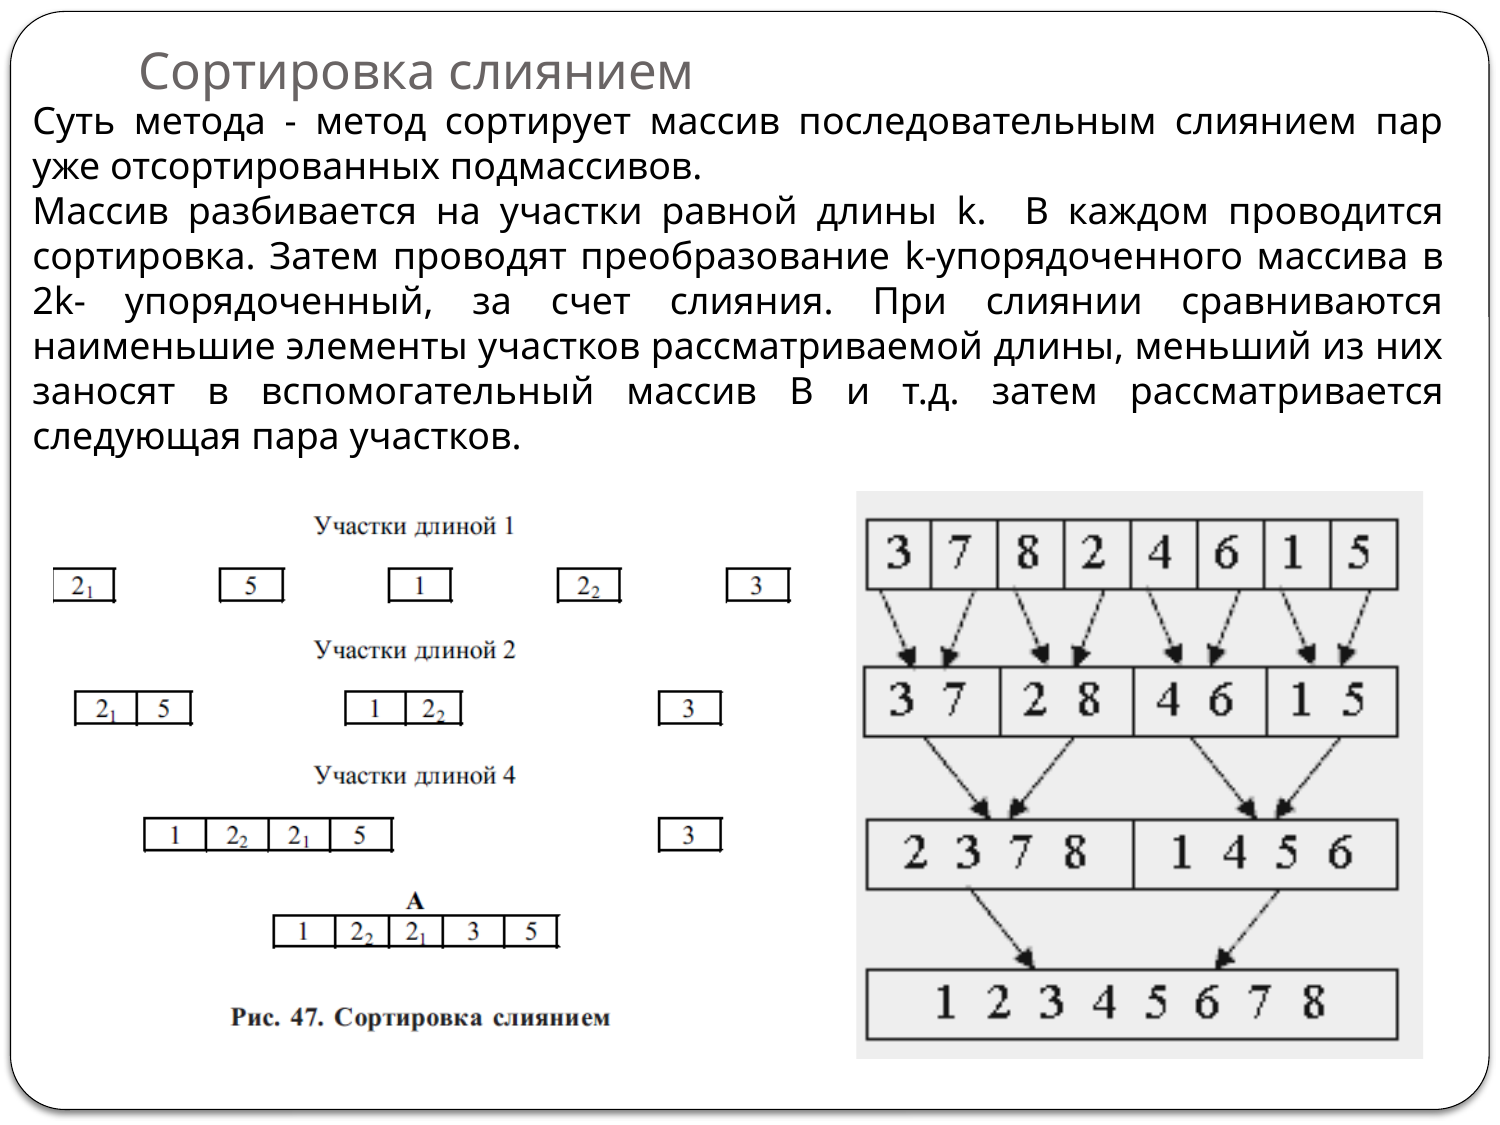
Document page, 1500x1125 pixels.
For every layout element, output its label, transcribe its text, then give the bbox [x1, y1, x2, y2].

picture [52, 491, 808, 1053]
text_box Суть метода - метод сортирует массив последовательным слиянием пар уже отсортированных подмассивов. Массив разбивается на участки равной длины k. В каждом проводится сортировка. Затем проводят преобразование k-упорядоченного массива в 2k- упорядоченный, за счет слияния. При слиянии сравниваются наименьшие элементы участков рассматриваемой длины, меньший из них заносят в вспомогательный массив B и т.д. затем рассматривается следующая пара участков. [17, 89, 1459, 465]
picture [856, 491, 1424, 1059]
title Сортировка слиянием [123, 30, 1399, 89]
